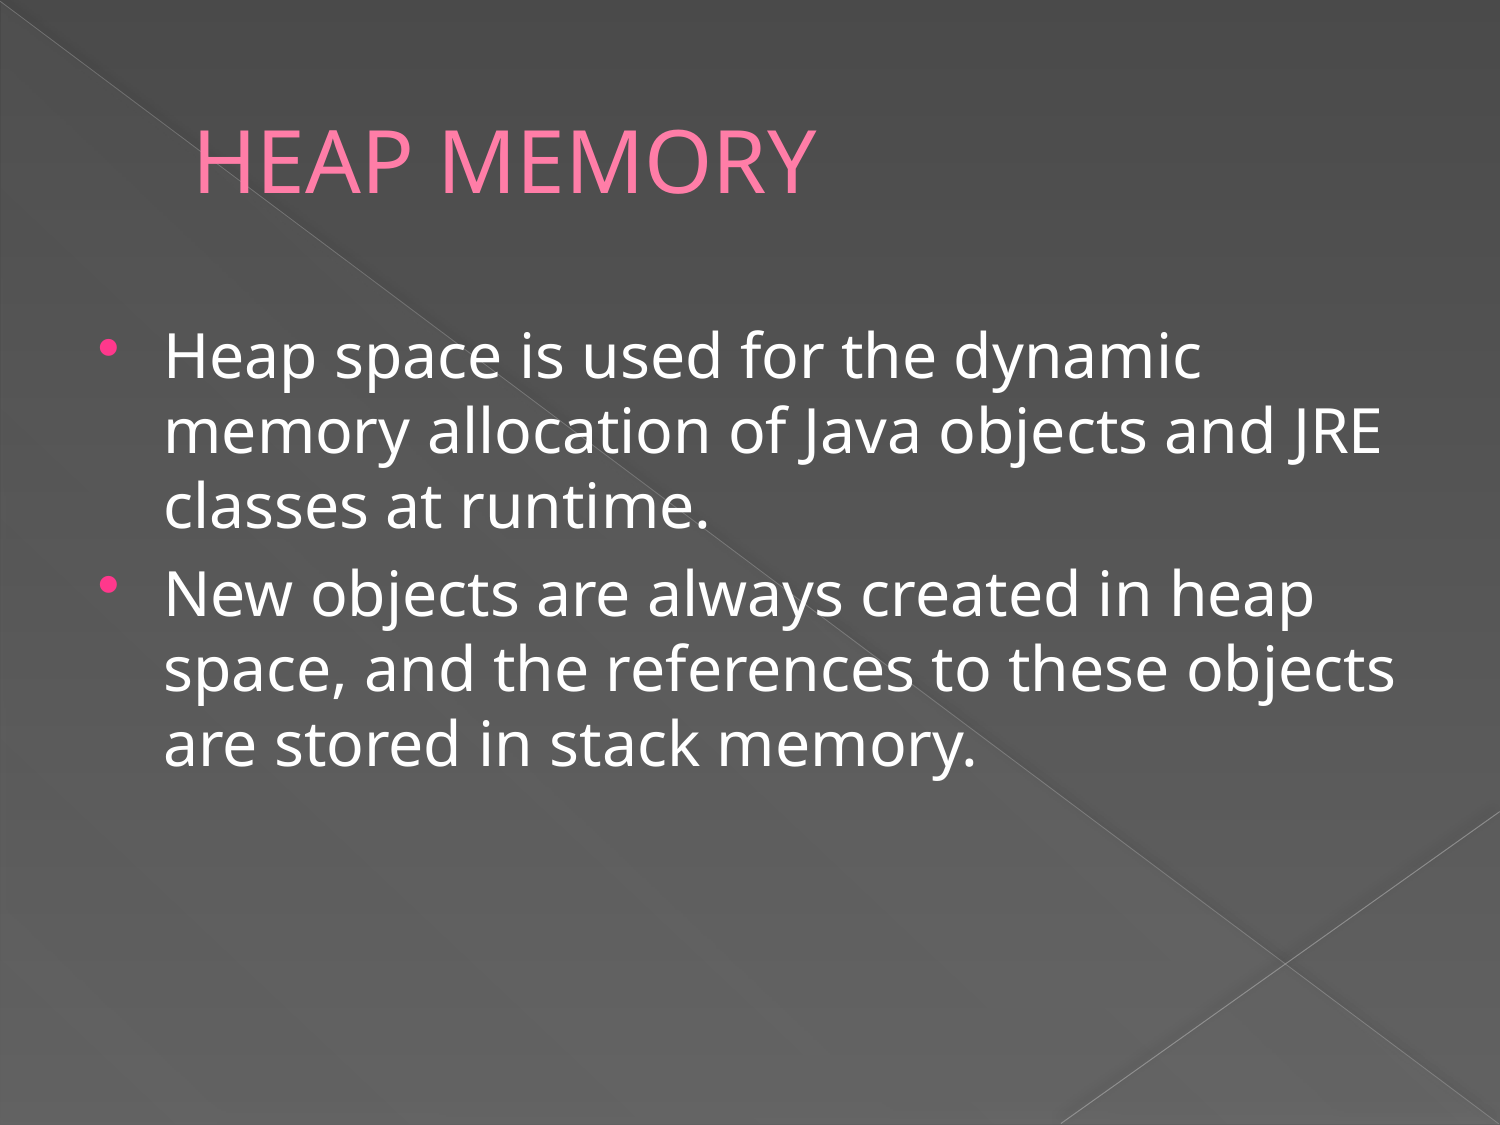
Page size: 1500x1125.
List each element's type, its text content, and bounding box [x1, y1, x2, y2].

title HEAP MEMORY [75, 43, 1425, 274]
list Heap space is used for the dynamic memory allocation of Java objects and JRE classes at runtime. New objects are always created in heap space, and the references to these objects are stored in stack memory. [75, 308, 1425, 1059]
